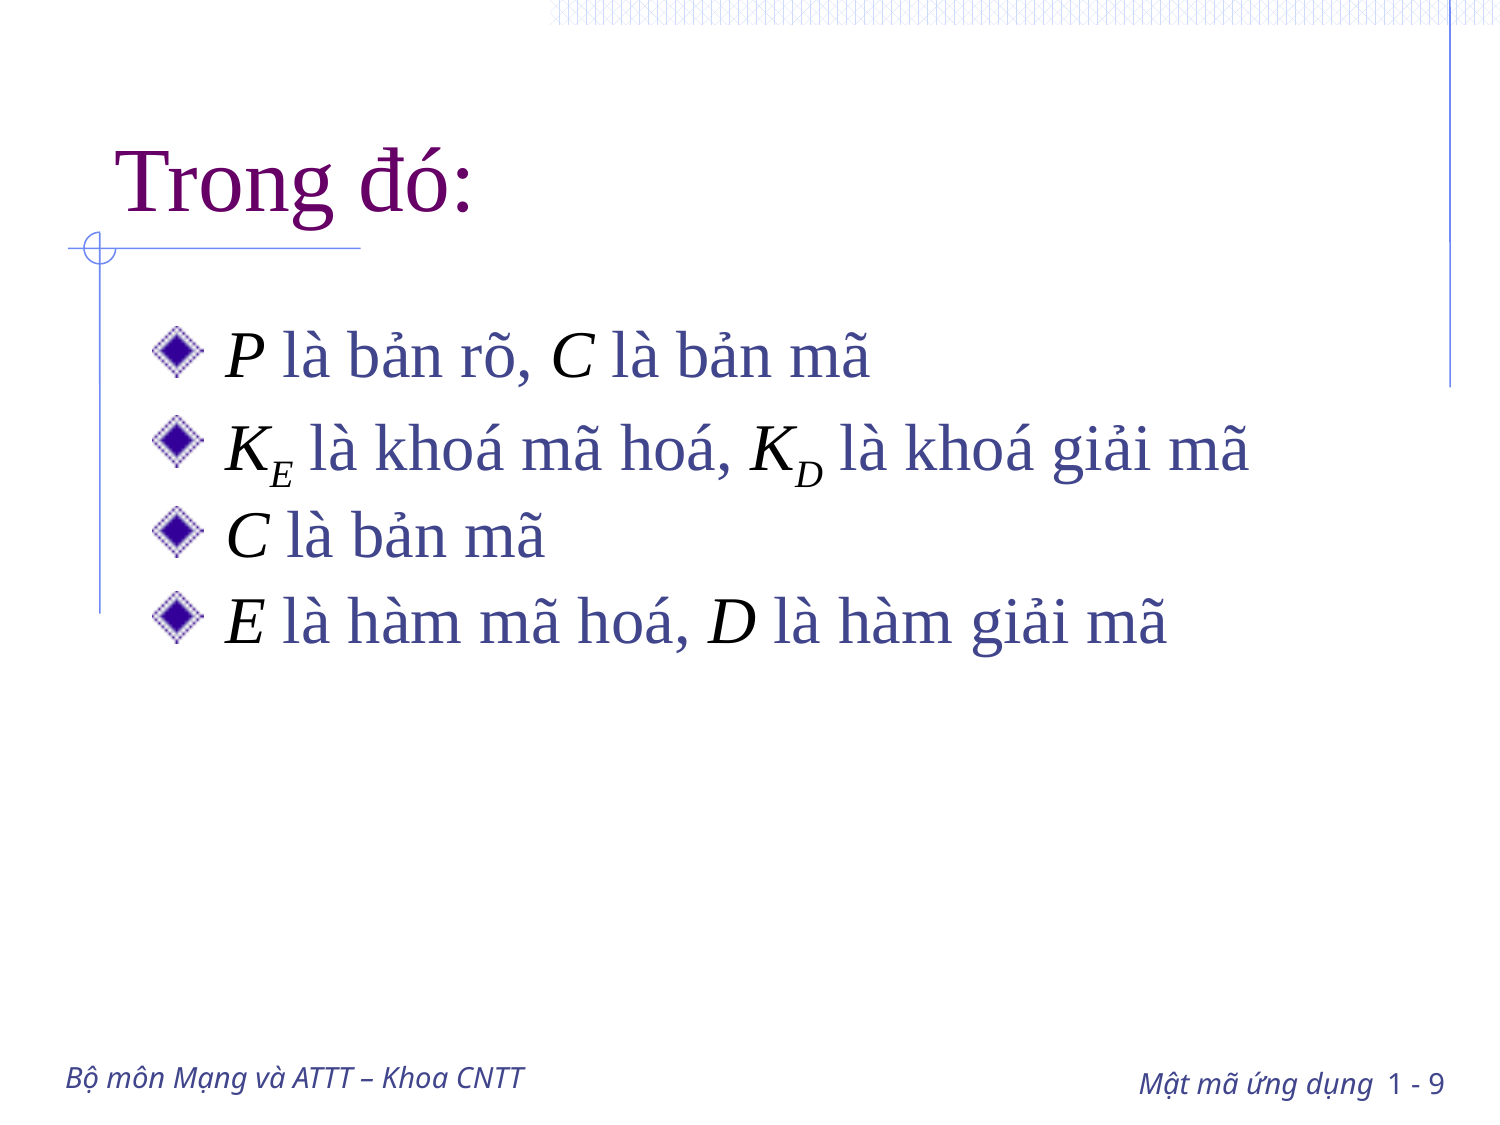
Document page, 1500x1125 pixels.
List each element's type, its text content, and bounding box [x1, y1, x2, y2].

picture [152, 326, 204, 378]
picture [152, 415, 204, 468]
text_box P là bản rõ, C là bản mã KE là khoá mã hoá, KD là khoá giải mã C là bản mã E là hàm mã hoá, D là hàm giải mã [137, 312, 1413, 775]
slide_number Bộ môn Mạng và ATTT – Khoa CNTT [50, 1027, 638, 1103]
picture [152, 506, 204, 558]
picture [152, 591, 204, 644]
title Trong đó: [99, 50, 1375, 238]
